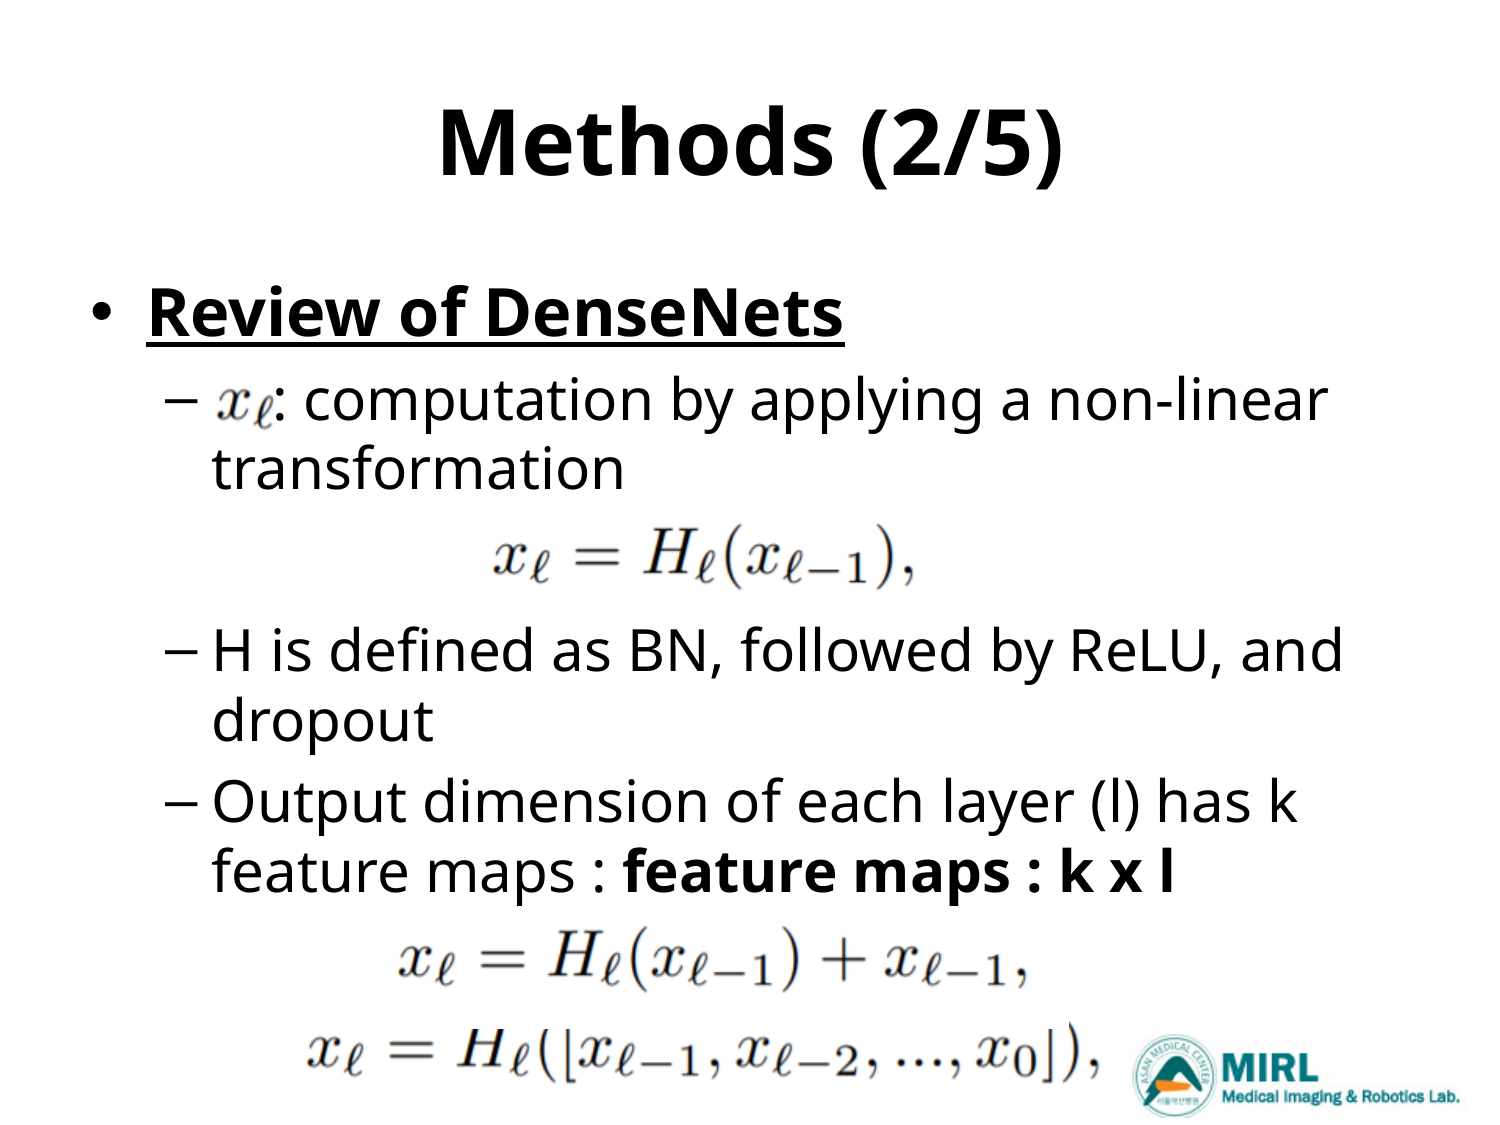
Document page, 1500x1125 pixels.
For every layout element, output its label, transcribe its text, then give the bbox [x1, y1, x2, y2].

picture [296, 881, 1116, 1123]
list Review of DenseNets : computation by applying a non-linear transformation H is defined as BN, followed by ReLU, and dropout Output dimension of each layer (l) has k feature maps : feature maps : k x l [75, 262, 1425, 1005]
picture [206, 327, 297, 475]
title Methods (2/5) [75, 45, 1425, 233]
picture [343, 474, 1069, 622]
picture [1128, 1033, 1471, 1118]
